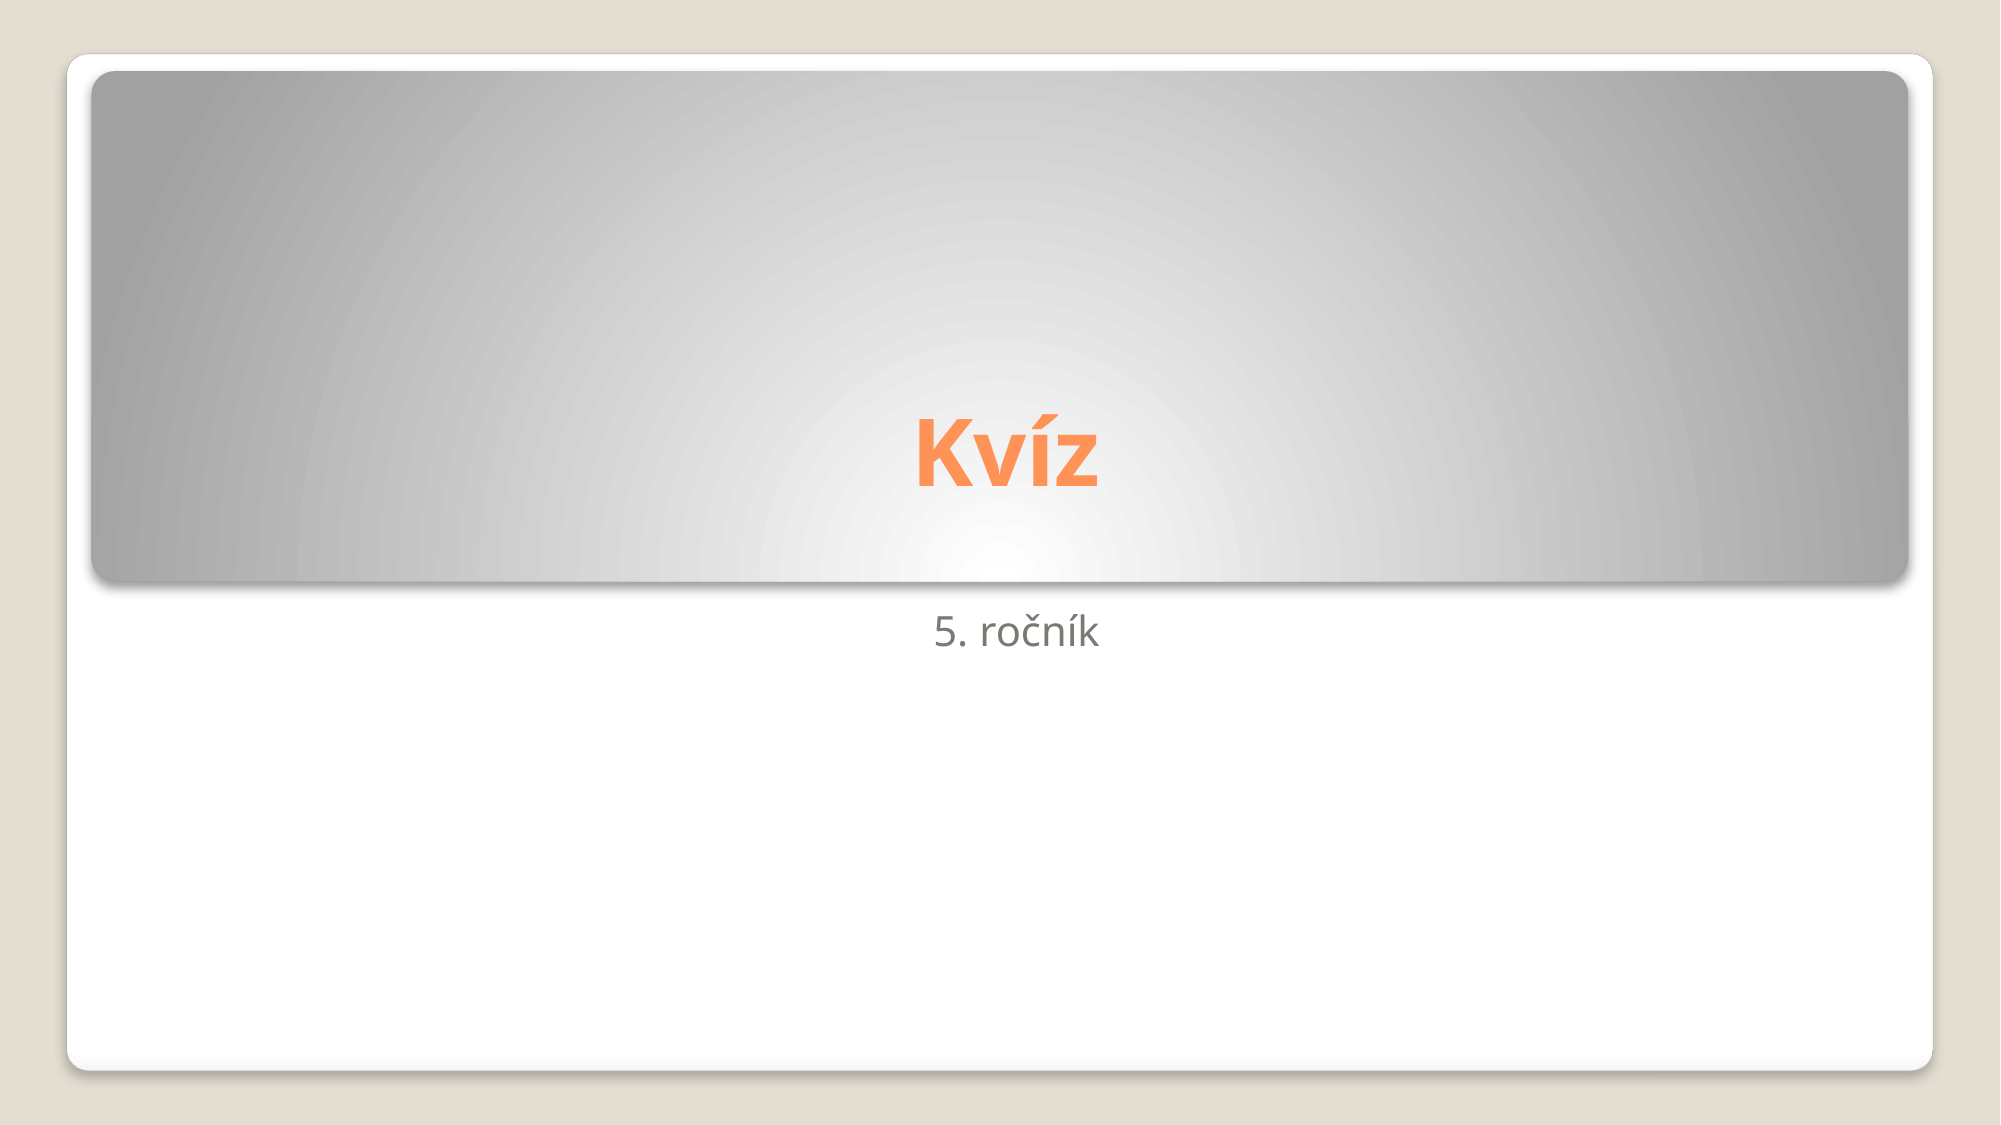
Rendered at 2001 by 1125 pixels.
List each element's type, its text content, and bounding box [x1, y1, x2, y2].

title Kvíz [368, 298, 1644, 599]
subtitle 5. ročník [368, 604, 1644, 755]
